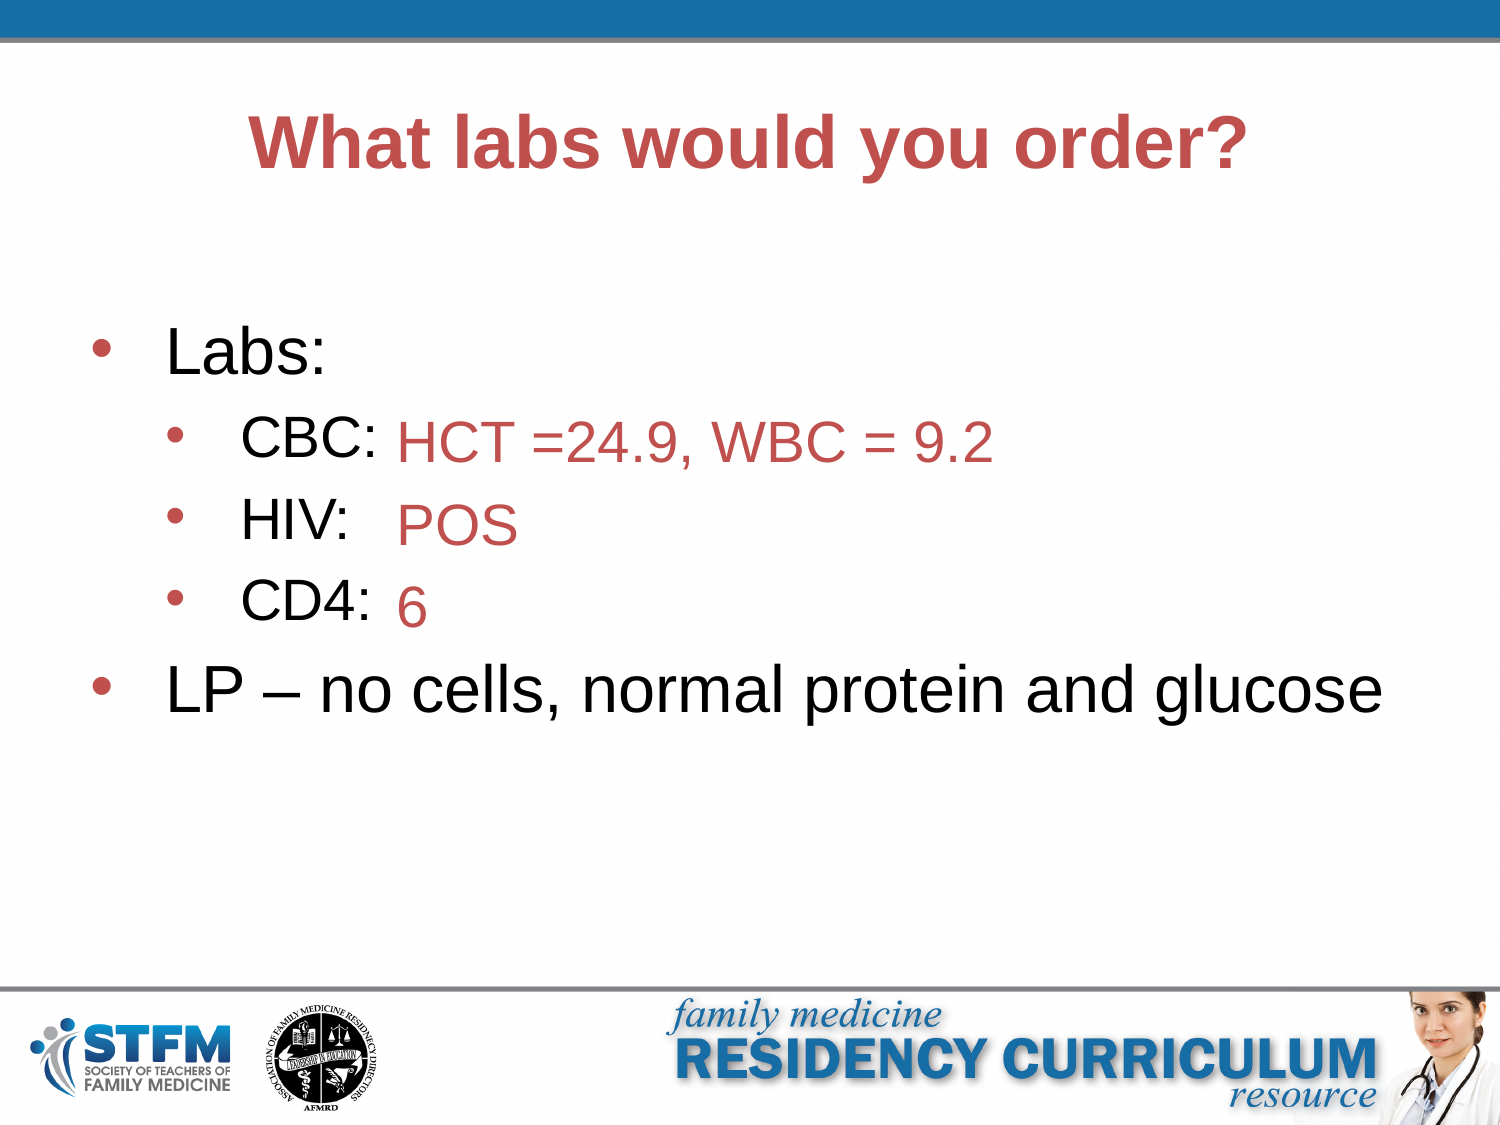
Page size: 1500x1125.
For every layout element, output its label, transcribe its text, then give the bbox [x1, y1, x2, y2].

picture [0, 0, 1500, 1125]
list Labs: CBC: HIV: CD4: LP – no cells, normal protein and glucose [75, 299, 1425, 1021]
text_box HCT =24.9, WBC = 9.2 POS 6 [381, 396, 1011, 647]
title What labs would you order? [75, 45, 1425, 233]
